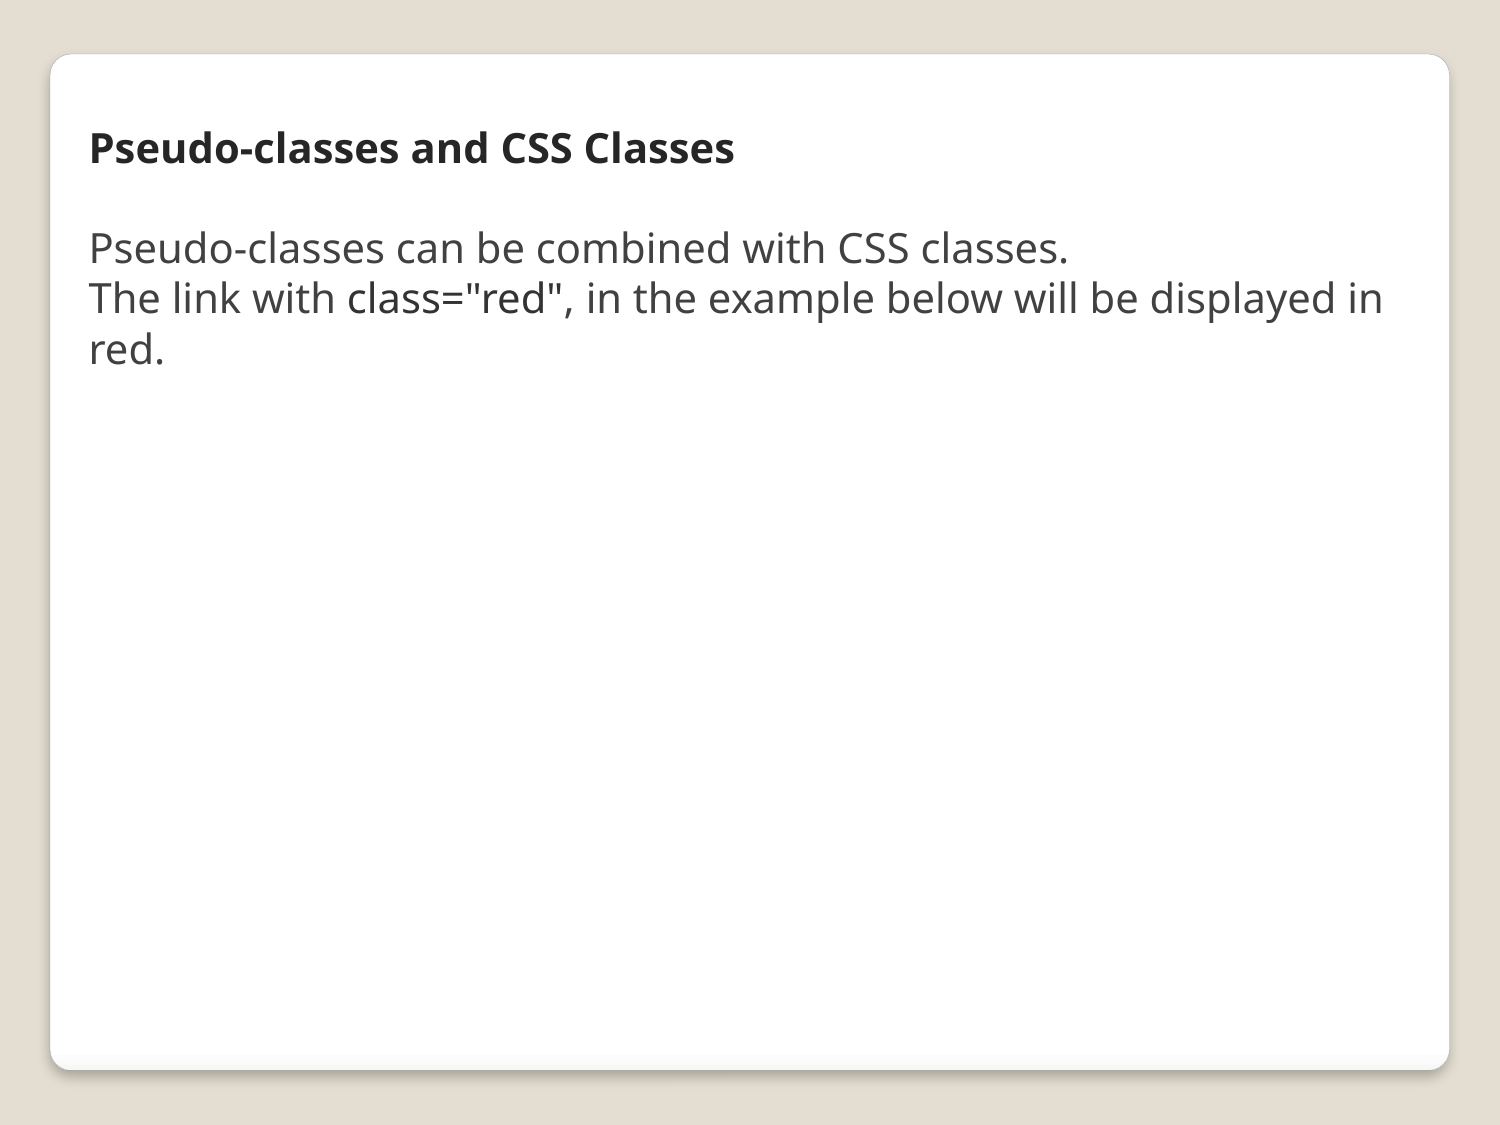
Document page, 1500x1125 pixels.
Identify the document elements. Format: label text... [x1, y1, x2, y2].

text_box Pseudo-classes and CSS Classes Pseudo-classes can be combined with CSS classes. The link with class="red", in the example below will be displayed in red. [85, 89, 1415, 390]
